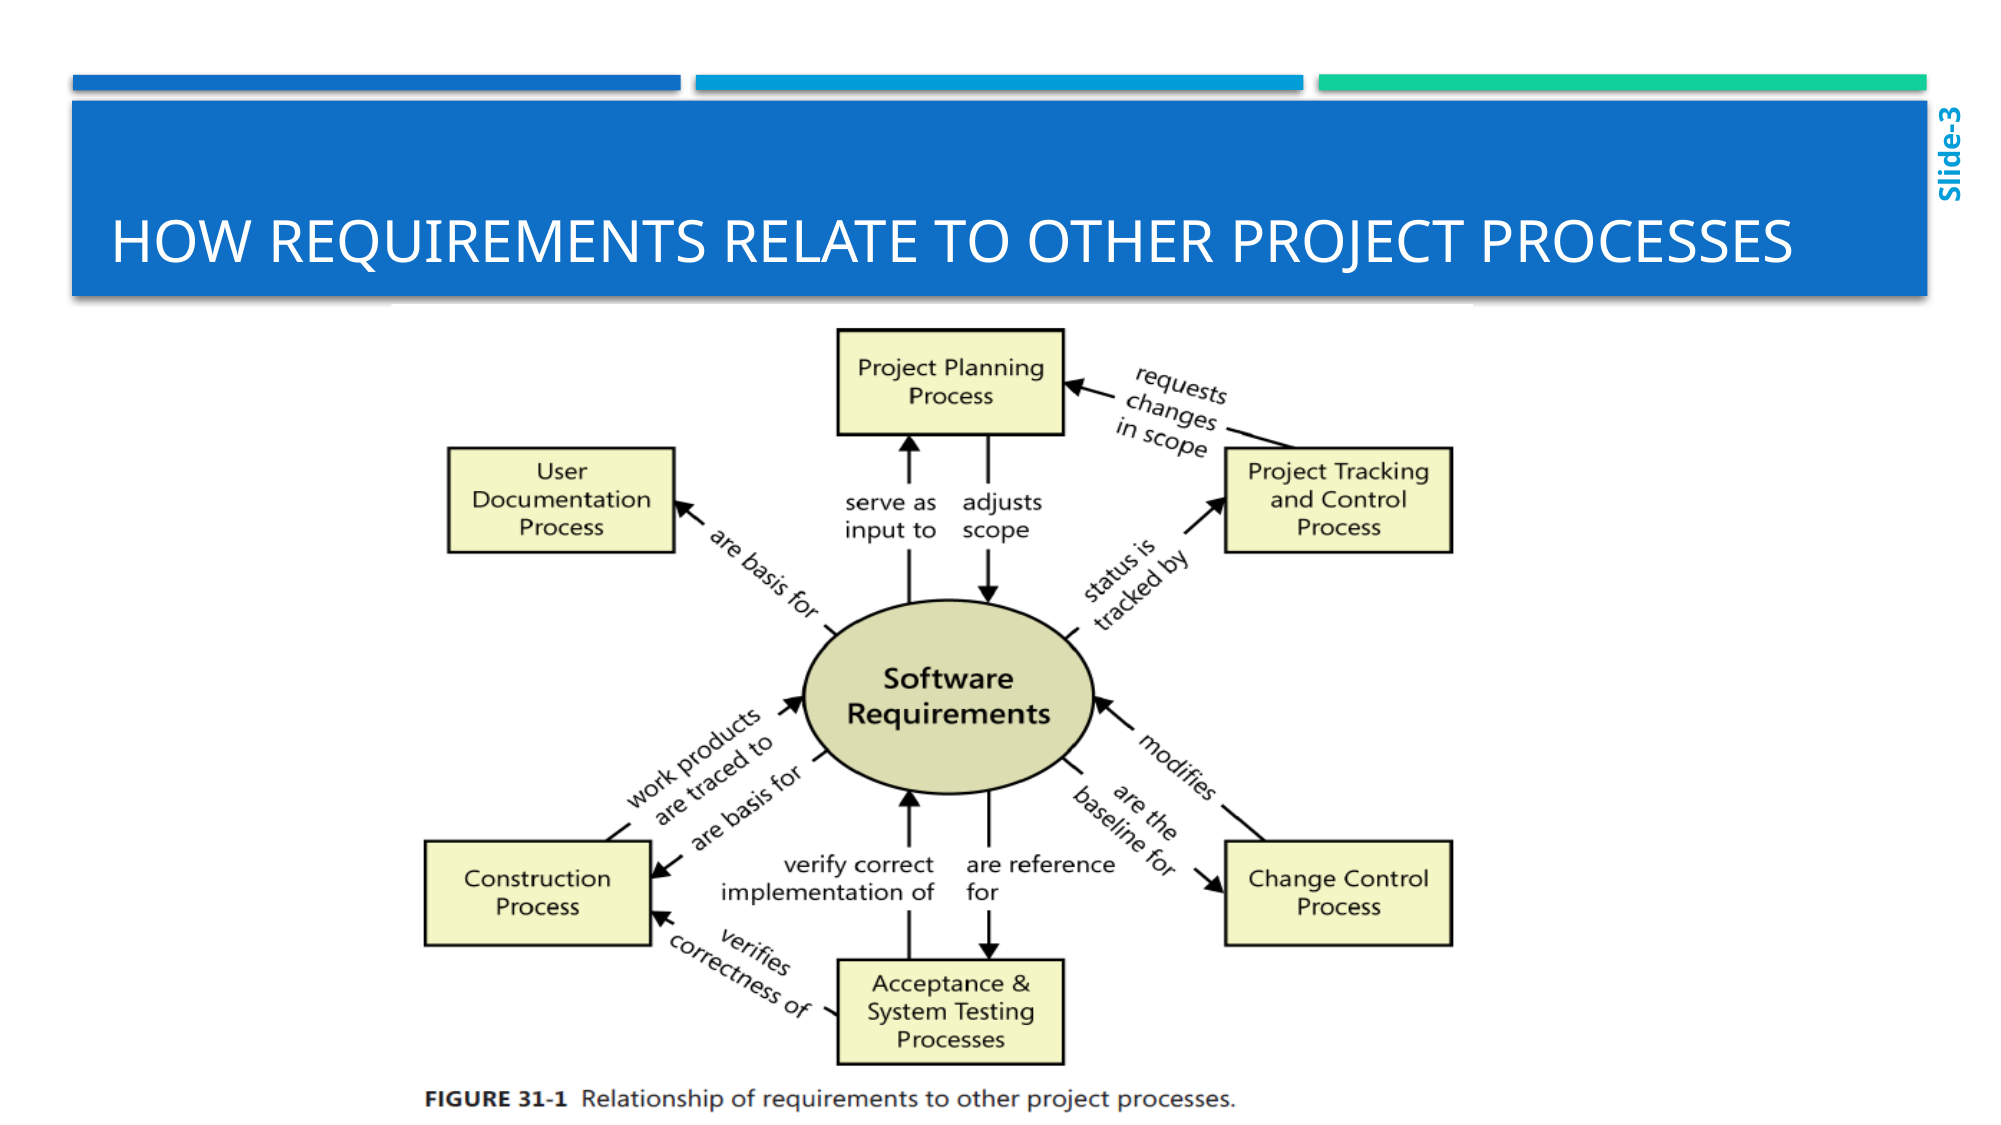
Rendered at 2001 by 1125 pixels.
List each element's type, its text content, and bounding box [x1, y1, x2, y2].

title How requirements relate to other project processes [95, 115, 1905, 282]
picture [390, 304, 1474, 1125]
text_box Slide-3 [1930, 99, 1968, 236]
